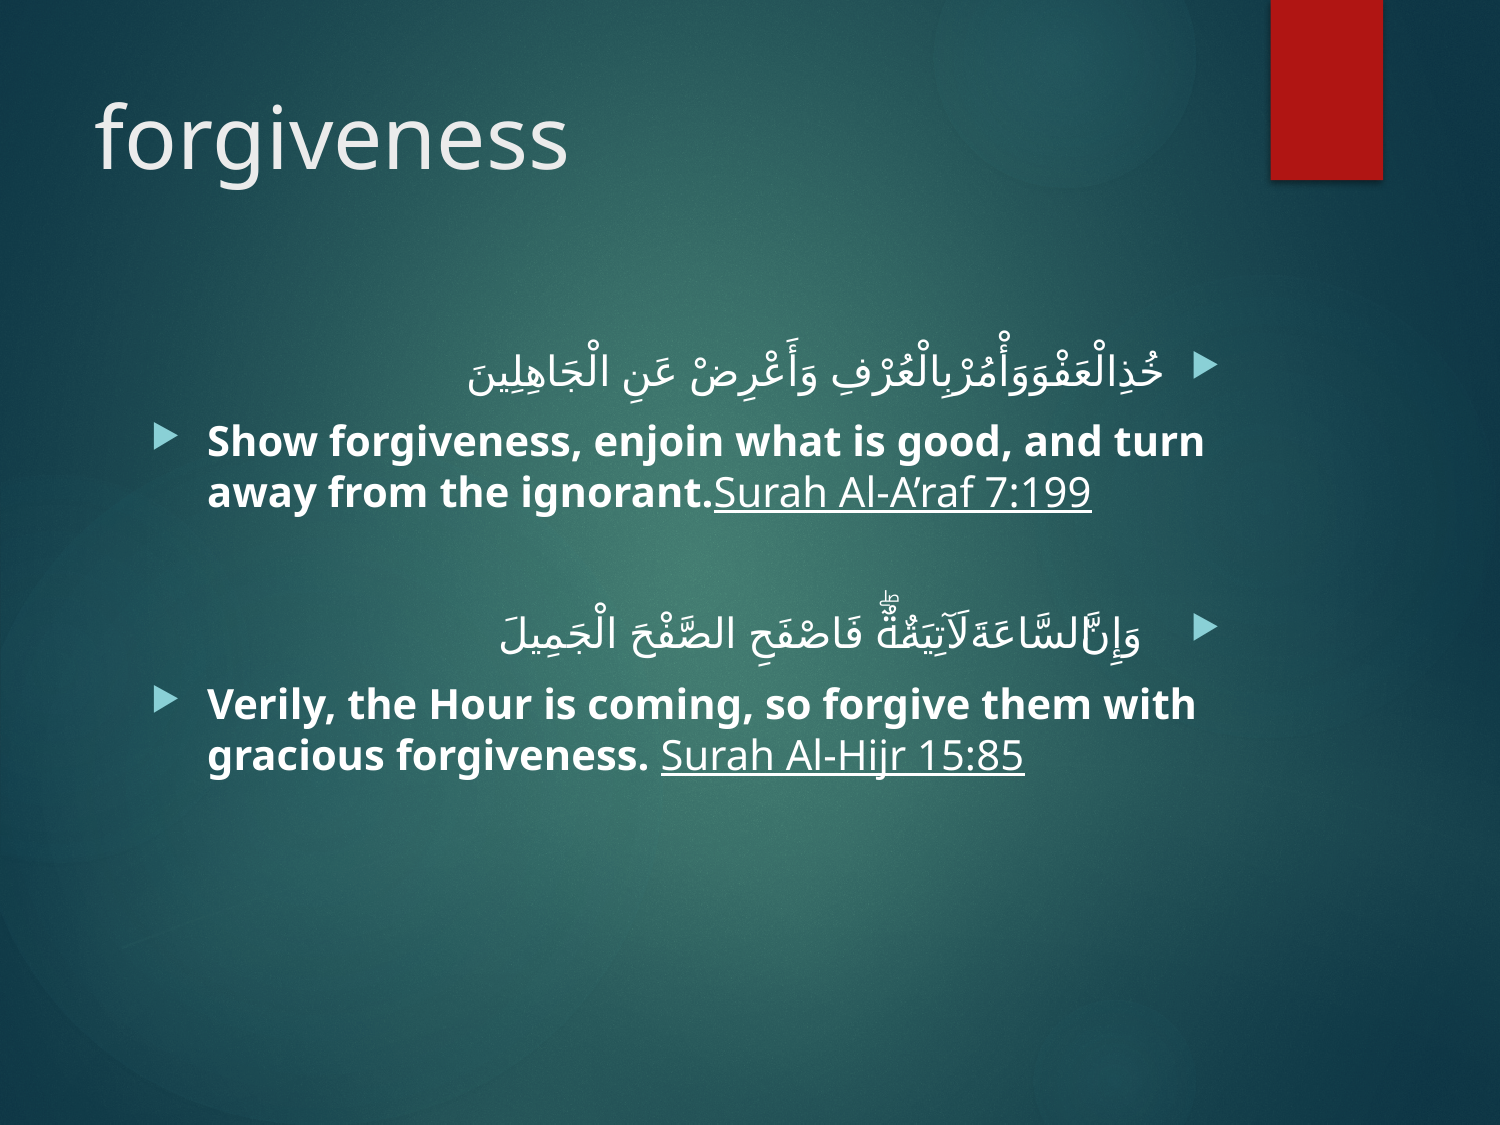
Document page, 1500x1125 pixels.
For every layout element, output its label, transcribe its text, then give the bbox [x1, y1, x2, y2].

title forgiveness [79, 74, 1237, 304]
list خُذِالْعَفْوَوَأْمُرْبِالْعُرْفِ وَأَعْرِضْ عَنِ الْجَاهِلِينَ Show forgiveness, enjoin what is good, and turn away from the ignorant.Surah Al-A’raf 7:199 وَإِنَّ السَّاعَةَلَآتِيَةٌۖ فَاصْفَحِ الصَّفْحَ الْجَمِيلَ Verily, the Hour is coming, so forgive them with gracious forgiveness. Surah Al-Hijr 15:85 [135, 336, 1237, 1025]
